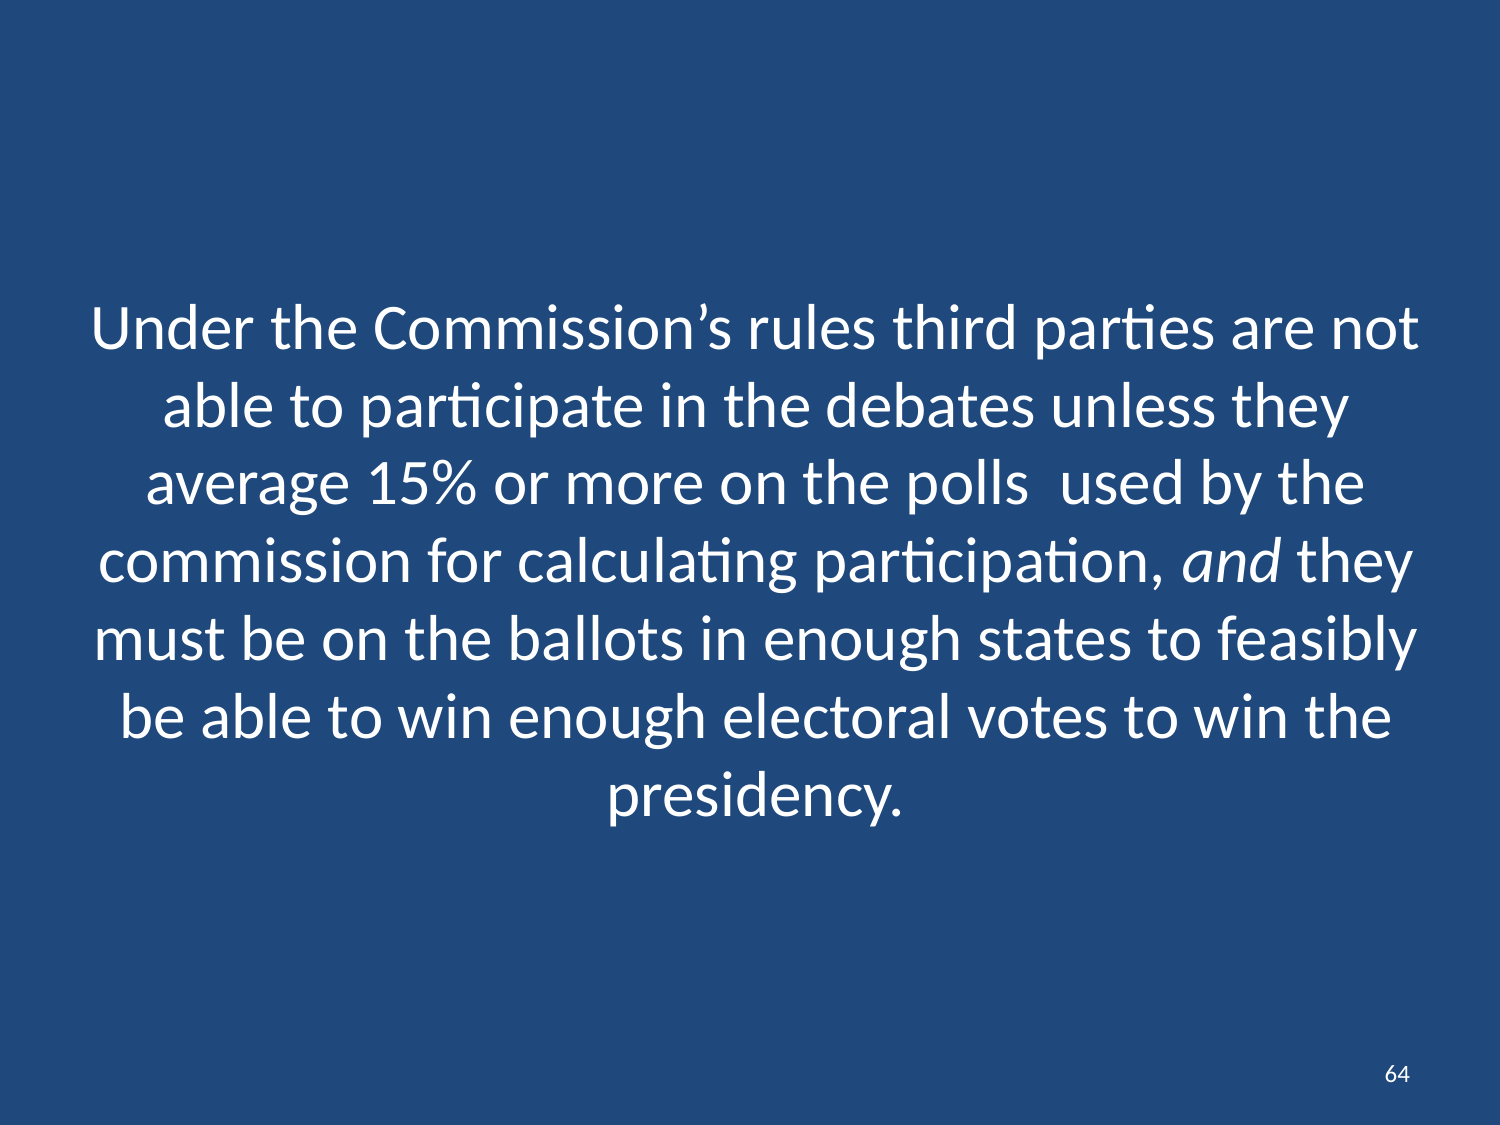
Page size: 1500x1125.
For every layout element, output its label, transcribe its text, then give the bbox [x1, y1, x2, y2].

title Under the Commission’s rules third parties are not able to participate in the debates unless they average 15% or more on the polls used by the commission for calculating participation, and they must be on the ballots in enough states to feasibly be able to win enough electoral votes to win the presidency. [37, 37, 1475, 1100]
slide_number 64 [1074, 1042, 1425, 1103]
